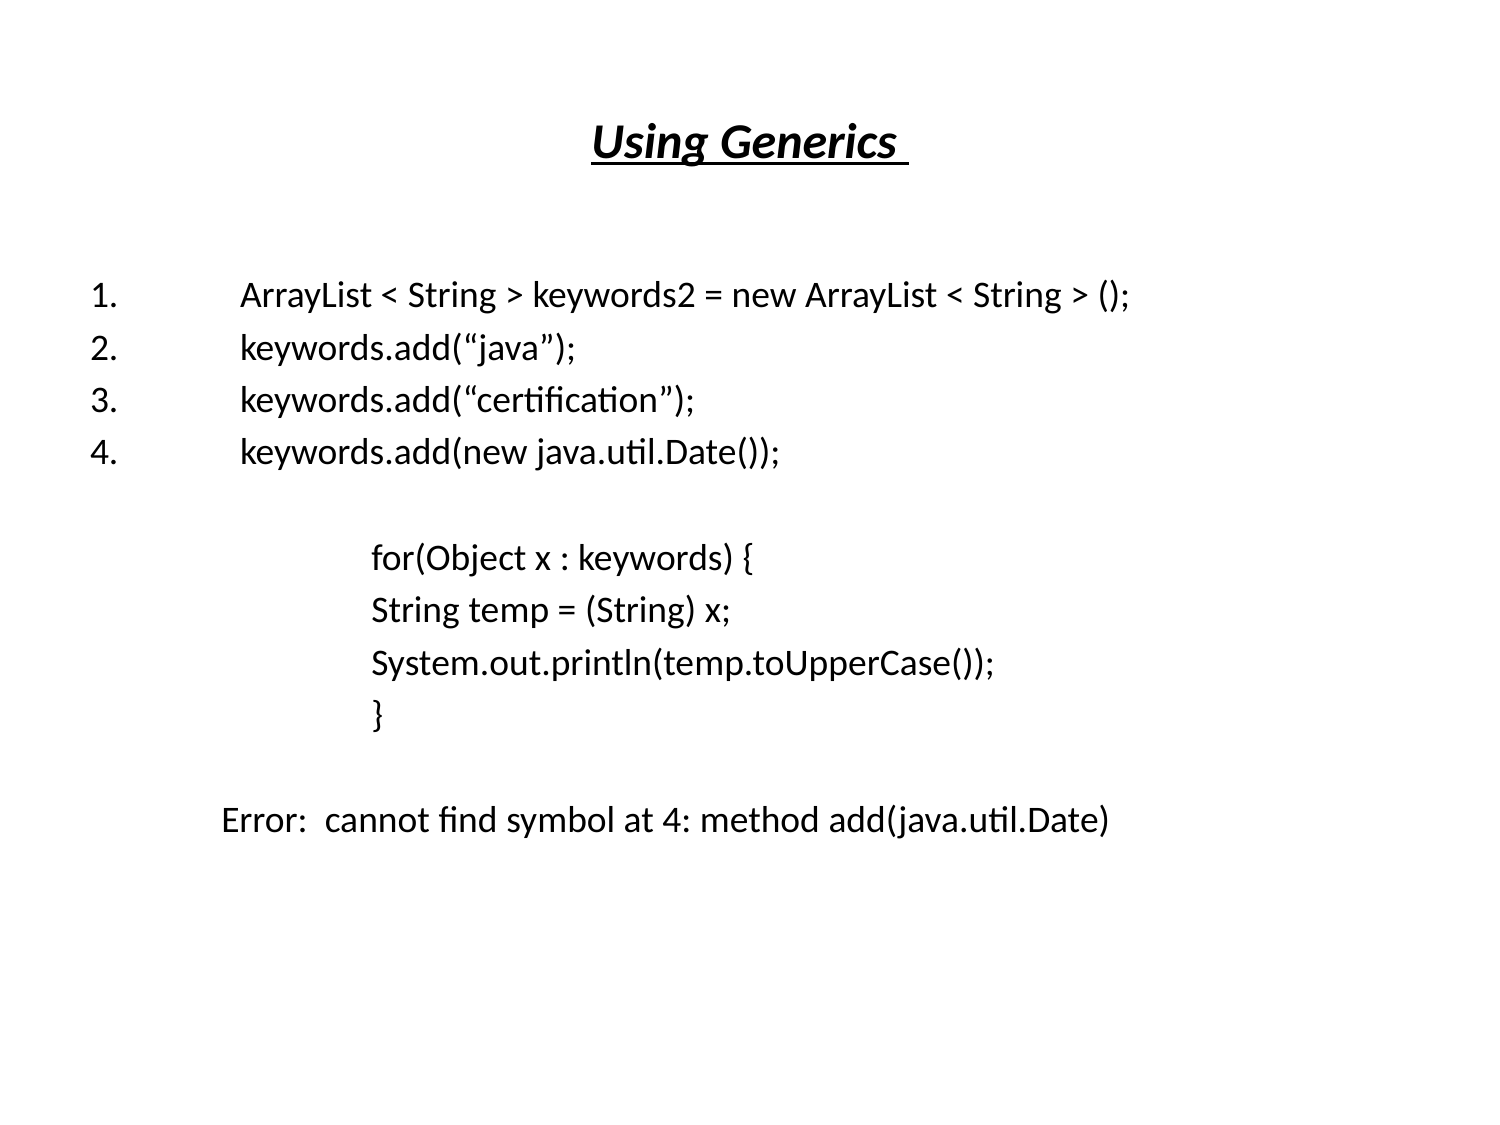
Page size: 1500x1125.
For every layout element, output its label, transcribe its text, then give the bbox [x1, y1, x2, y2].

title Using Generics [75, 45, 1425, 233]
list 1. ArrayList < String > keywords2 = new ArrayList < String > (); 2. keywords.add(“java”); 3. keywords.add(“certification”); 4. keywords.add(new java.util.Date()); for(Object x : keywords) { String temp = (String) x; System.out.println(temp.toUpperCase()); } Error: cannot find symbol at 4: method add(java.util.Date) [75, 262, 1425, 1005]
